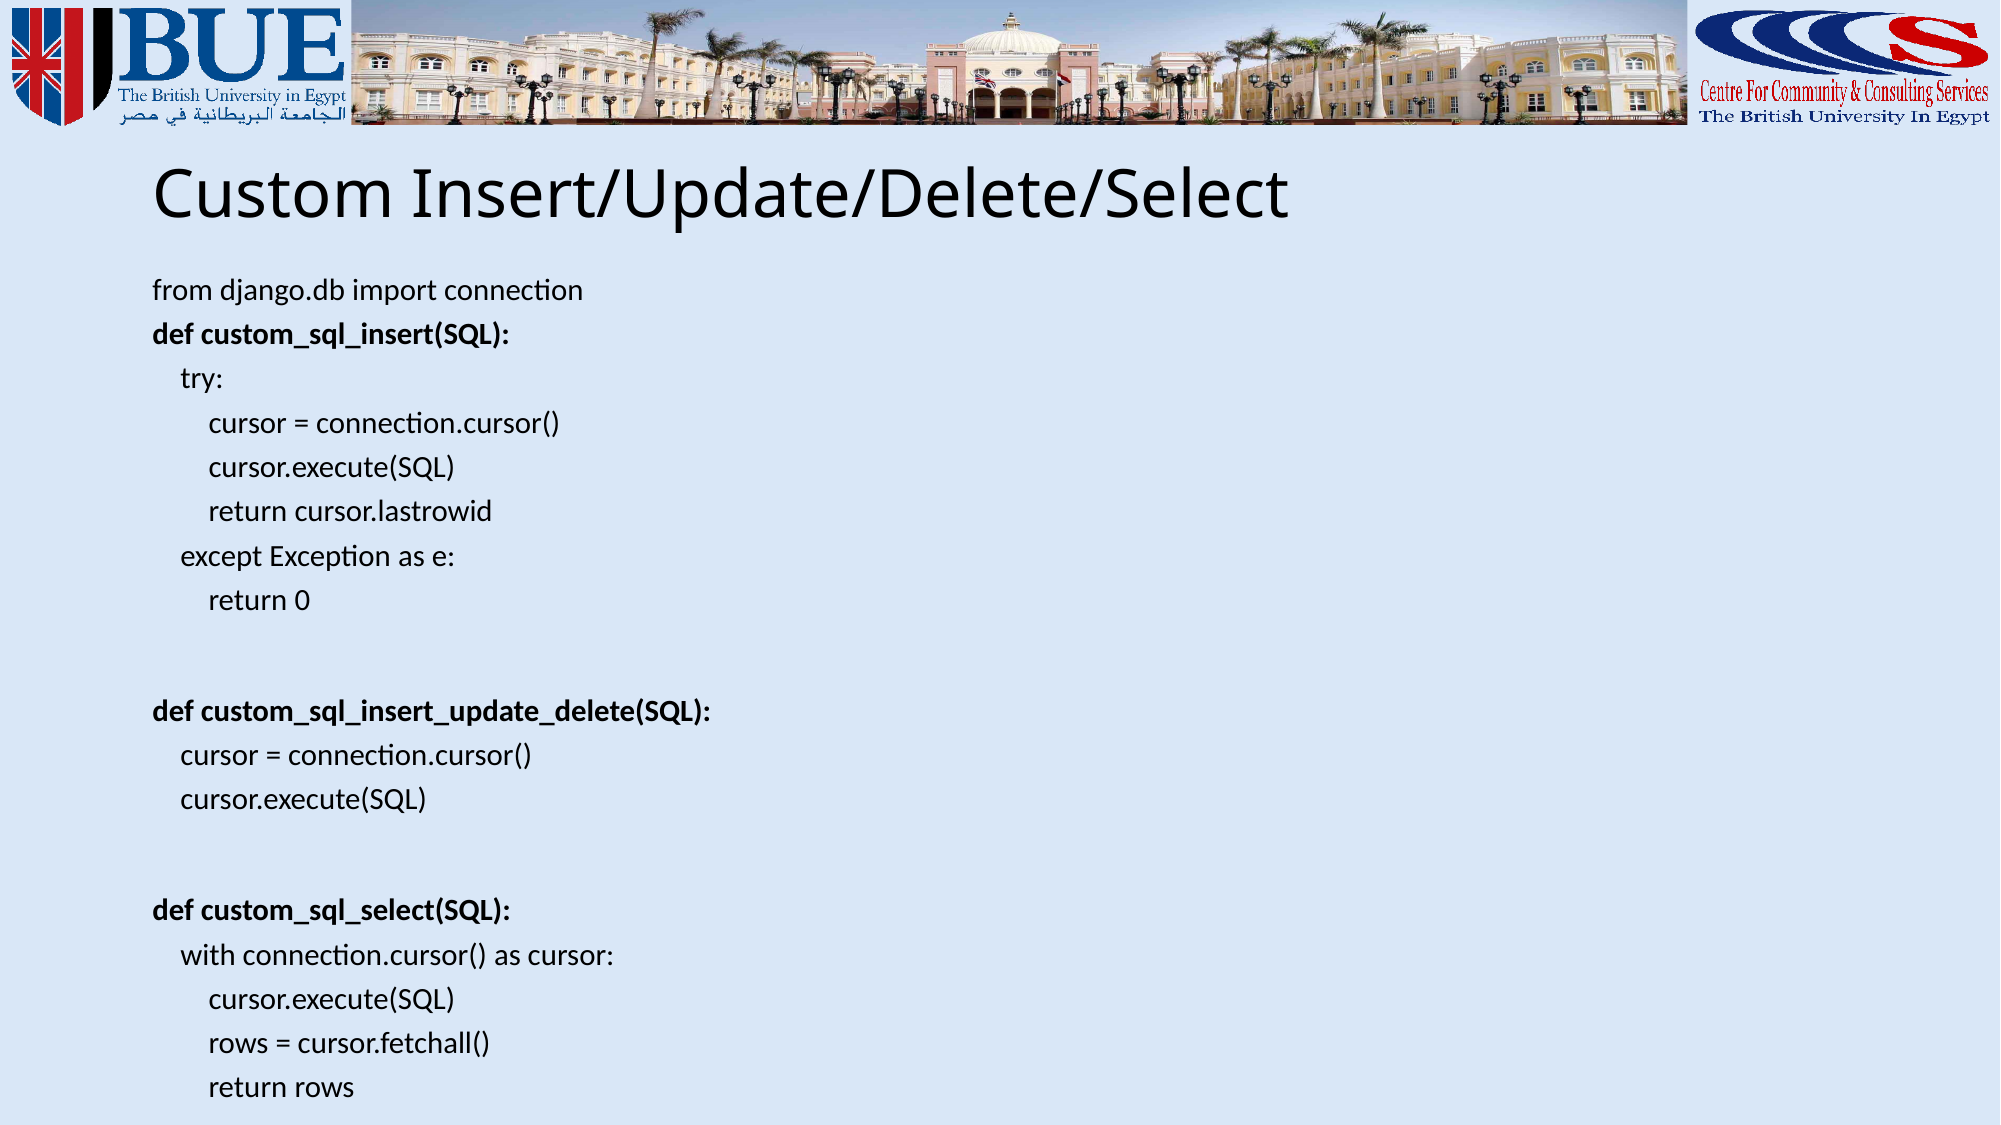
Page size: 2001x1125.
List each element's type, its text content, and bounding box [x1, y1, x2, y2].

picture [6, 0, 2000, 137]
title Custom Insert/Update/Delete/Select [137, 127, 1863, 265]
list from django.db import connection def custom_sql_insert(SQL): try: cursor = connection.cursor() cursor.execute(SQL) return cursor.lastrowid except Exception as e: return 0 def custom_sql_insert_update_delete(SQL): cursor = connection.cursor() cursor.execute(SQL) def custom_sql_select(SQL): with connection.cursor() as cursor: cursor.execute(SQL) rows = cursor.fetchall() return rows [137, 266, 1863, 1125]
